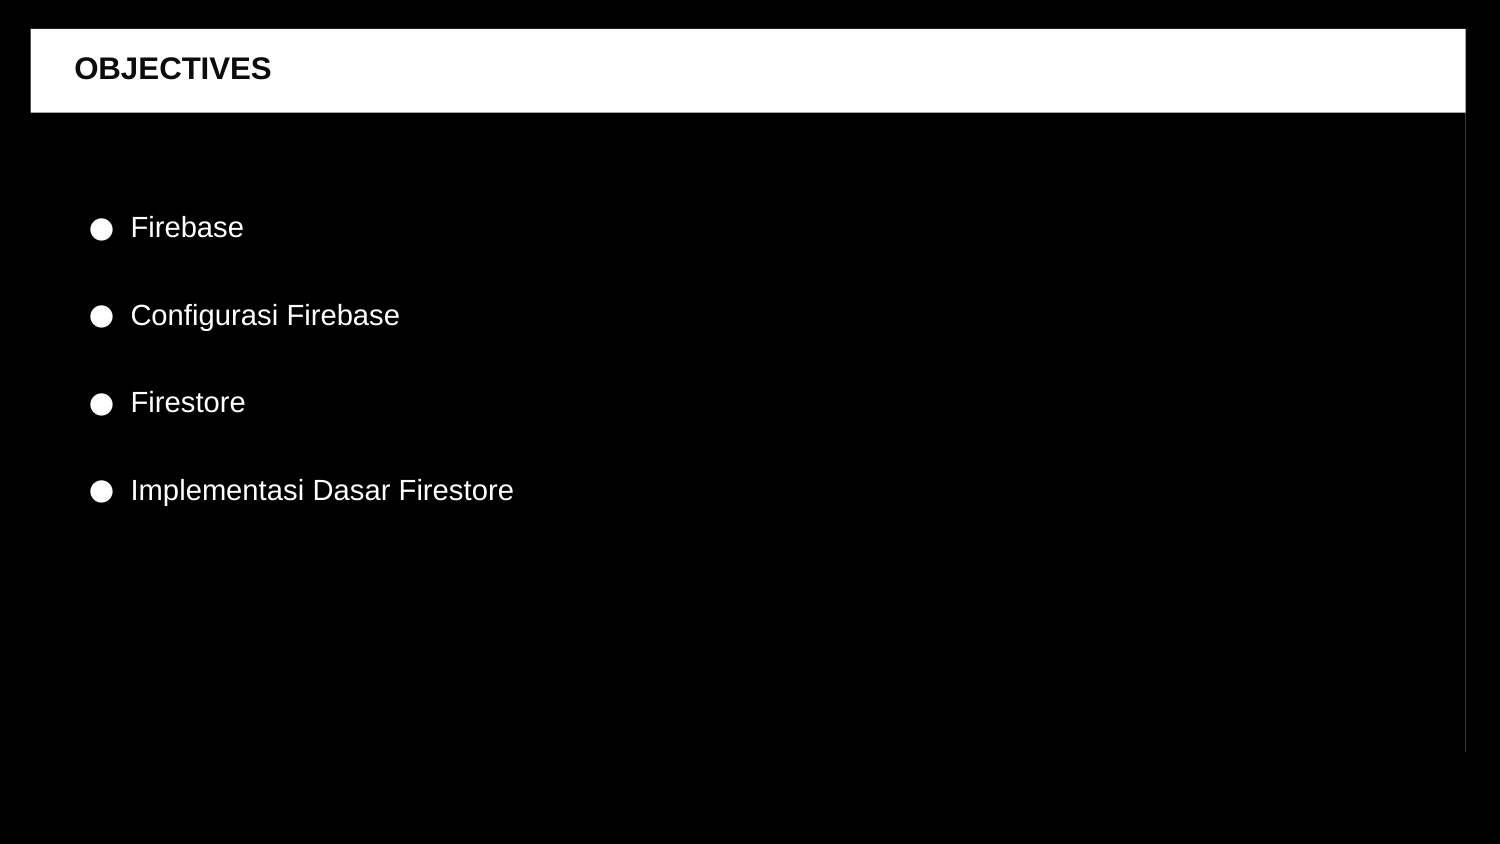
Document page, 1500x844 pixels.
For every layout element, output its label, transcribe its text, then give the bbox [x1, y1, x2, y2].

text_box Firebase Configurasi Firebase Firestore Implementasi Dasar Firestore [63, 150, 1376, 658]
text_box [28, 112, 1466, 754]
text_box OBJECTIVES [63, 42, 858, 93]
